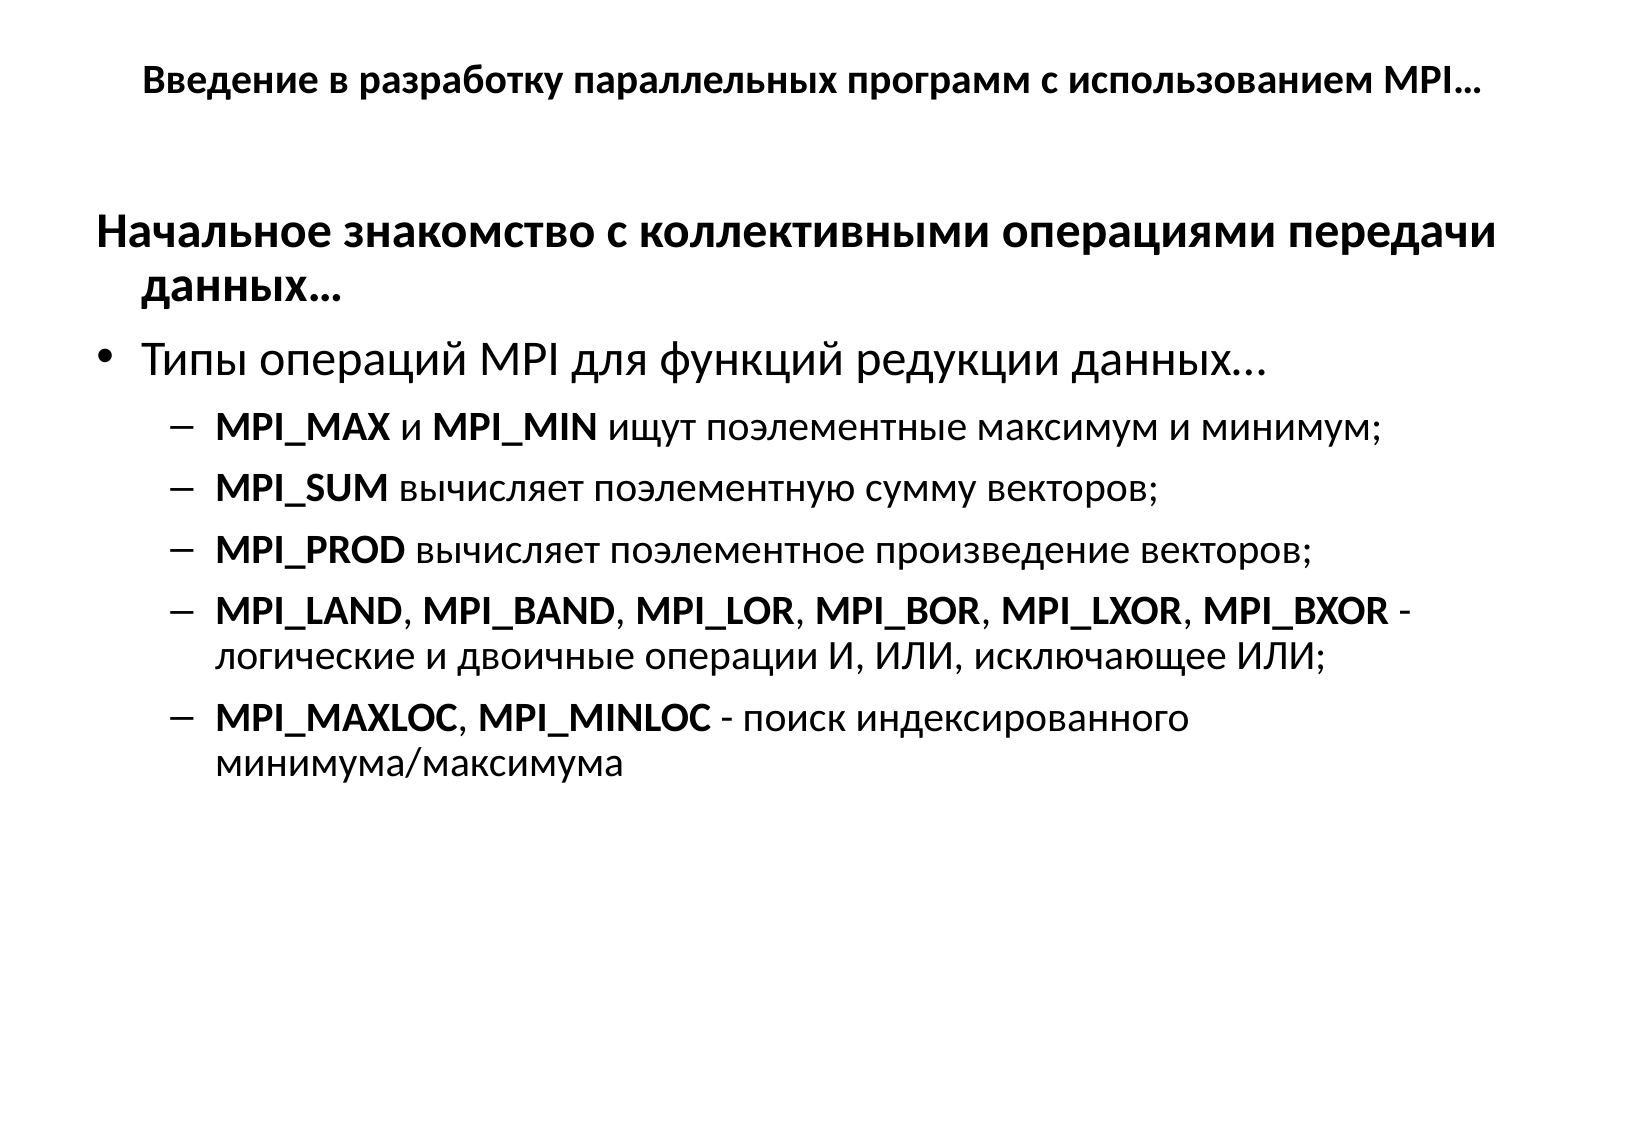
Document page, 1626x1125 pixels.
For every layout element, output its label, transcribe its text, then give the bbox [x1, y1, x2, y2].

list Начальное знакомство с коллективными операциями передачи данных… Типы операций MPI для функций редукции данных… MPI_MAX и MPI_MIN ищут поэлементные максимум и минимум; MPI_SUM вычисляет поэлементную сумму векторов; MPI_PROD вычисляет поэлементное произведение векторов; MPI_LAND, MPI_BAND, MPI_LOR, MPI_BOR, MPI_LXOR, MPI_BXOR - логические и двоичные операции И, ИЛИ, исключающее ИЛИ; MPI_MAXLOC, MPI_MINLOC - поиск индексированного минимума/максимума [80, 196, 1569, 356]
title Введение в разработку параллельных программ с использованием MPI… [67, 30, 1559, 124]
list Начальное знакомство с коллективными операциями передачи данных… Типы операций MPI для функций редукции данных… MPI_MAX и MPI_MIN ищут поэлементные максимум и минимум; MPI_SUM вычисляет поэлементную сумму векторов; MPI_PROD вычисляет поэлементное произведение векторов; MPI_LAND, MPI_BAND, MPI_LOR, MPI_BOR, MPI_LXOR, MPI_BXOR - логические и двоичные операции И, ИЛИ, исключающее ИЛИ; MPI_MAXLOC, MPI_MINLOC - поиск индексированного минимума/максимума [80, 358, 1569, 850]
